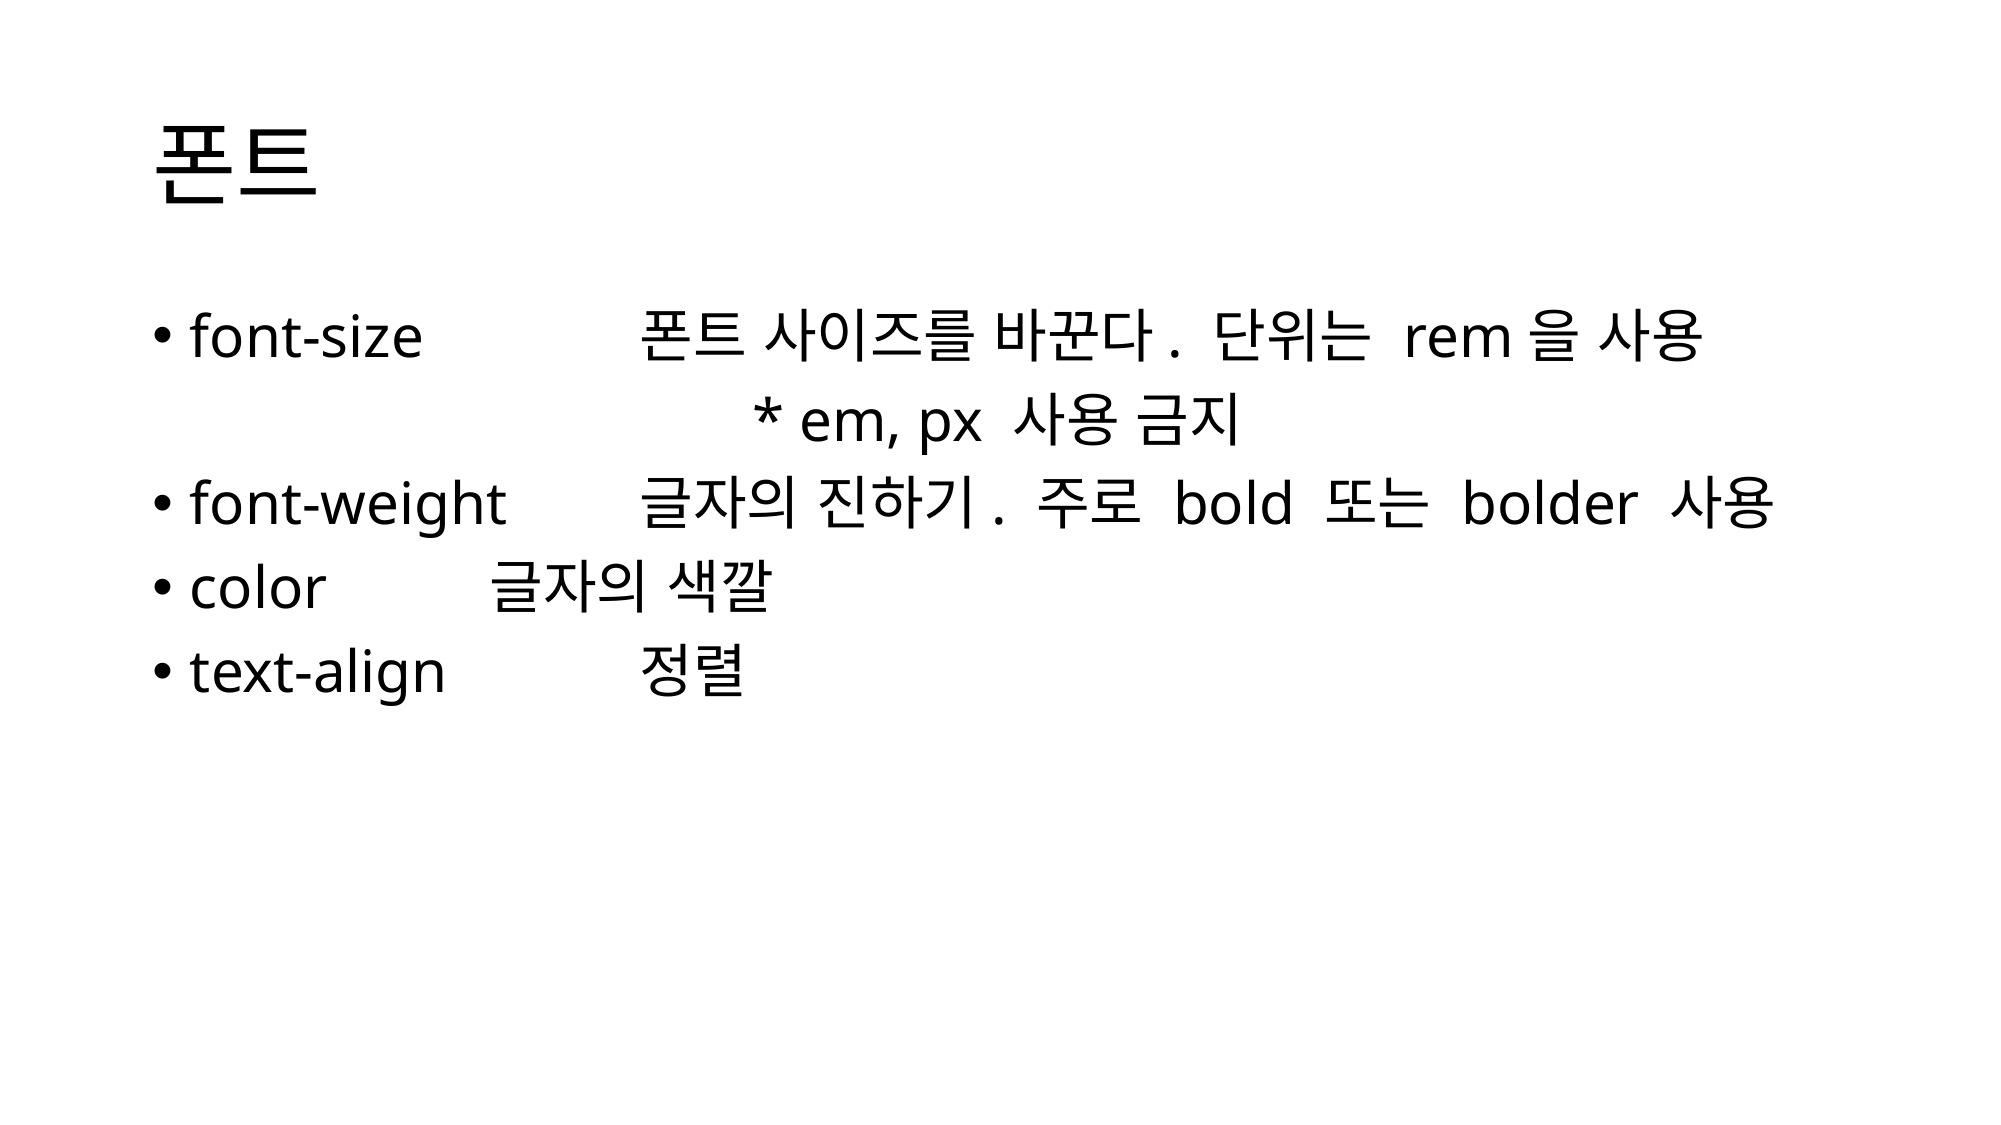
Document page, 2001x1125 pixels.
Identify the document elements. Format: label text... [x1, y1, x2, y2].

list font-size 폰트 사이즈를 바꾼다. 단위는 rem을 사용 * em, px 사용 금지 font-weight 글자의 진하기. 주로 bold 또는 bolder 사용 color 글자의 색깔 text-align 정렬 [137, 299, 1863, 1014]
title 폰트 [137, 59, 1863, 278]
